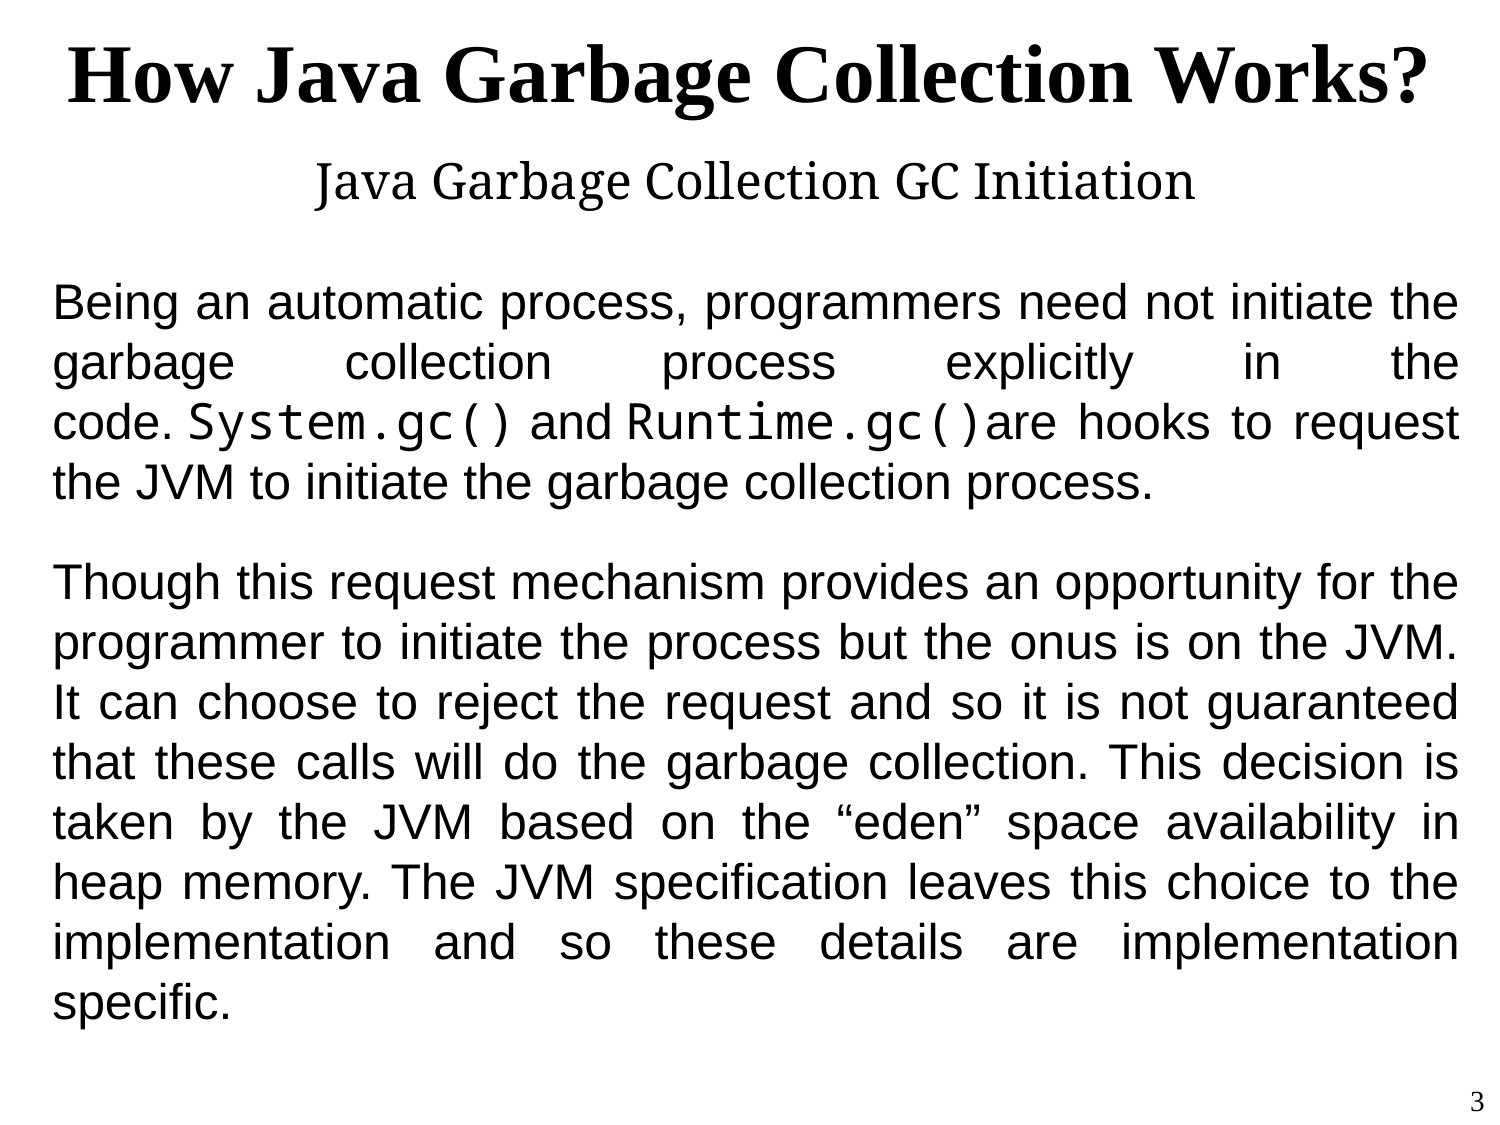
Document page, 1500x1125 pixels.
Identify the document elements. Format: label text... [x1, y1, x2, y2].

title How Java Garbage Collection Works? [37, 12, 1463, 125]
text_box Java Garbage Collection GC Initiation Being an automatic process, programmers need not initiate the garbage collection process explicitly in the code. System.gc() and Runtime.gc()are hooks to request the JVM to initiate the garbage collection process. Though this request mechanism provides an opportunity for the programmer to initiate the process but the onus is on the JVM. It can choose to reject the request and so it is not guaranteed that these calls will do the garbage collection. This decision is taken by the JVM based on the “eden” space availability in heap memory. The JVM specification leaves this choice to the implementation and so these details are implementation specific. [37, 141, 1475, 1037]
slide_number 3 [1387, 1074, 1500, 1125]
